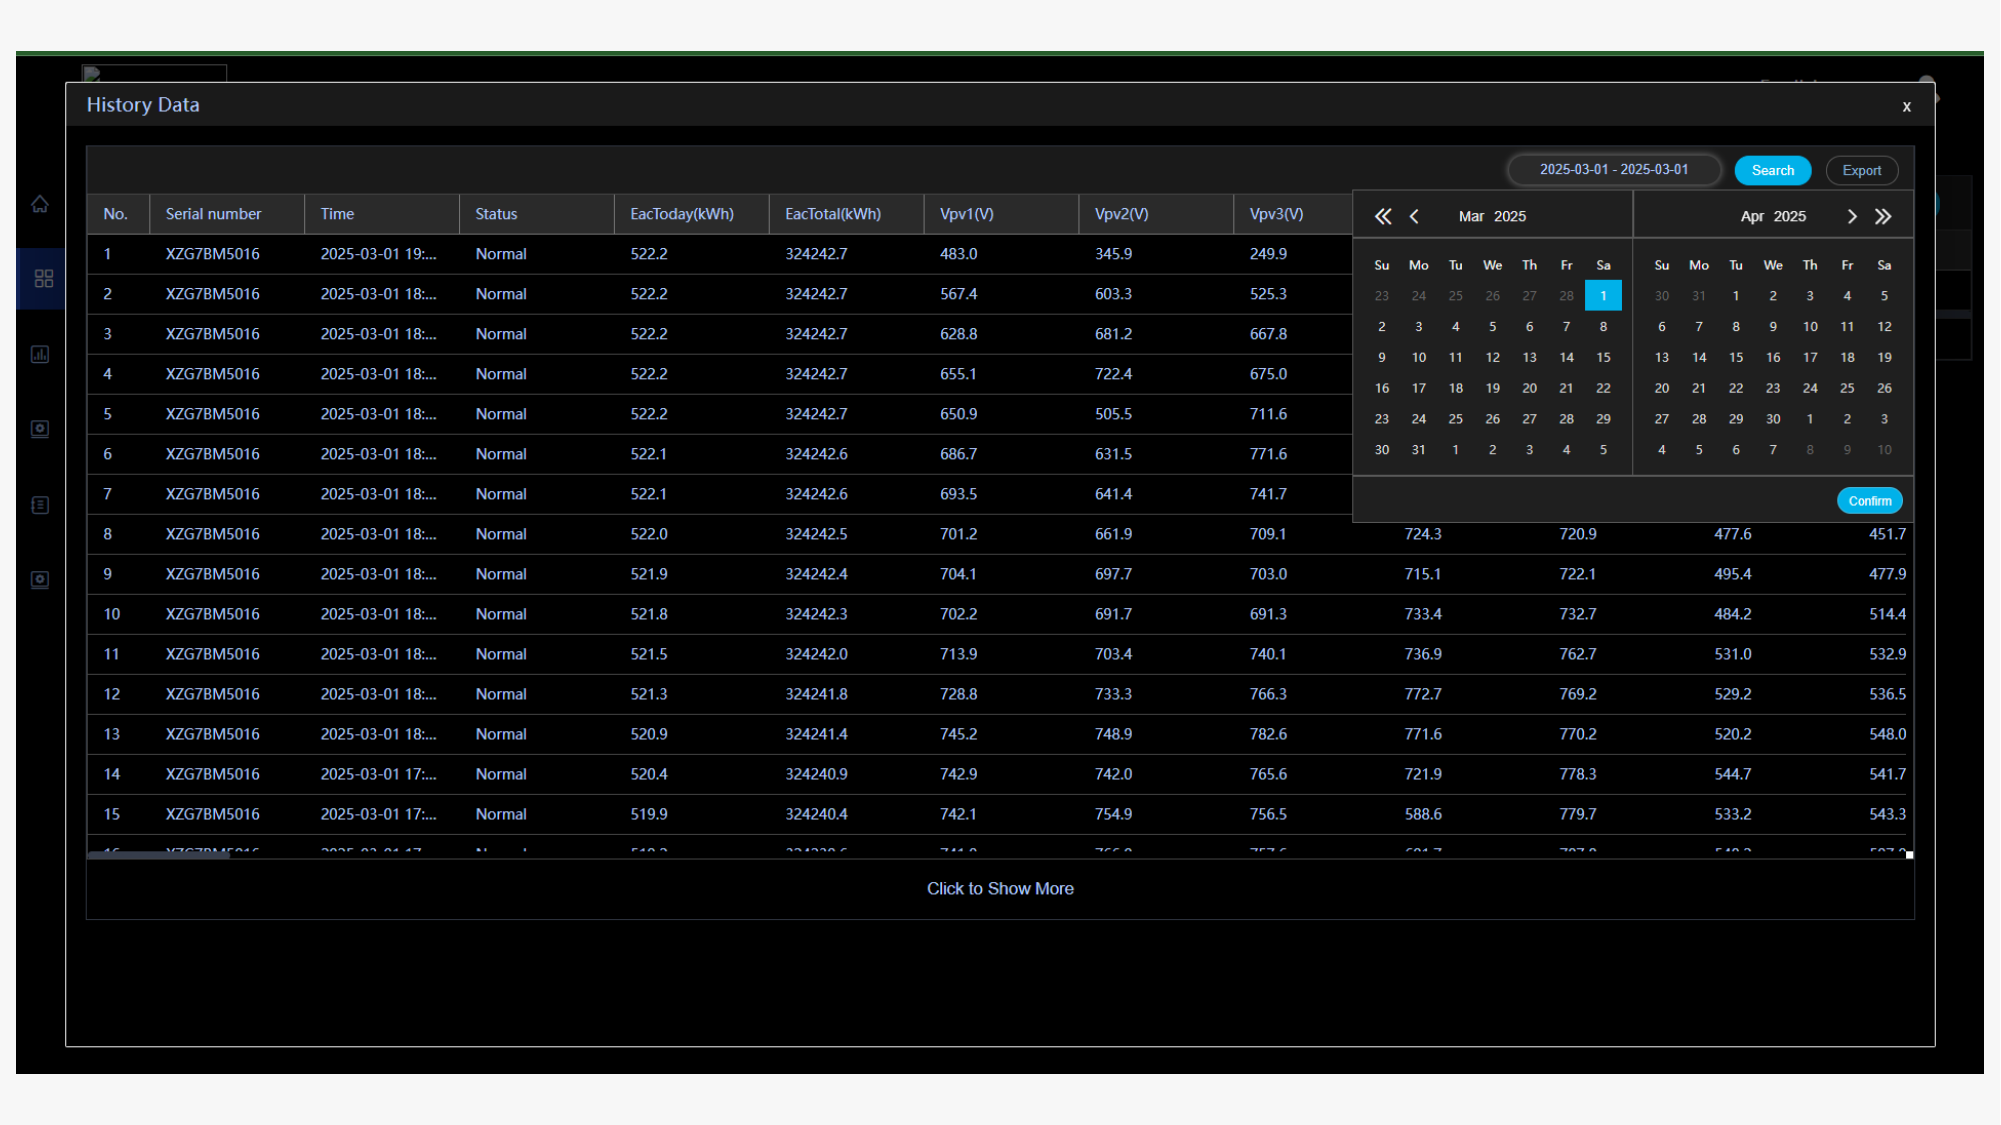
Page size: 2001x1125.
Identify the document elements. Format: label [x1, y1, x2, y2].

list [16, 51, 1984, 1074]
